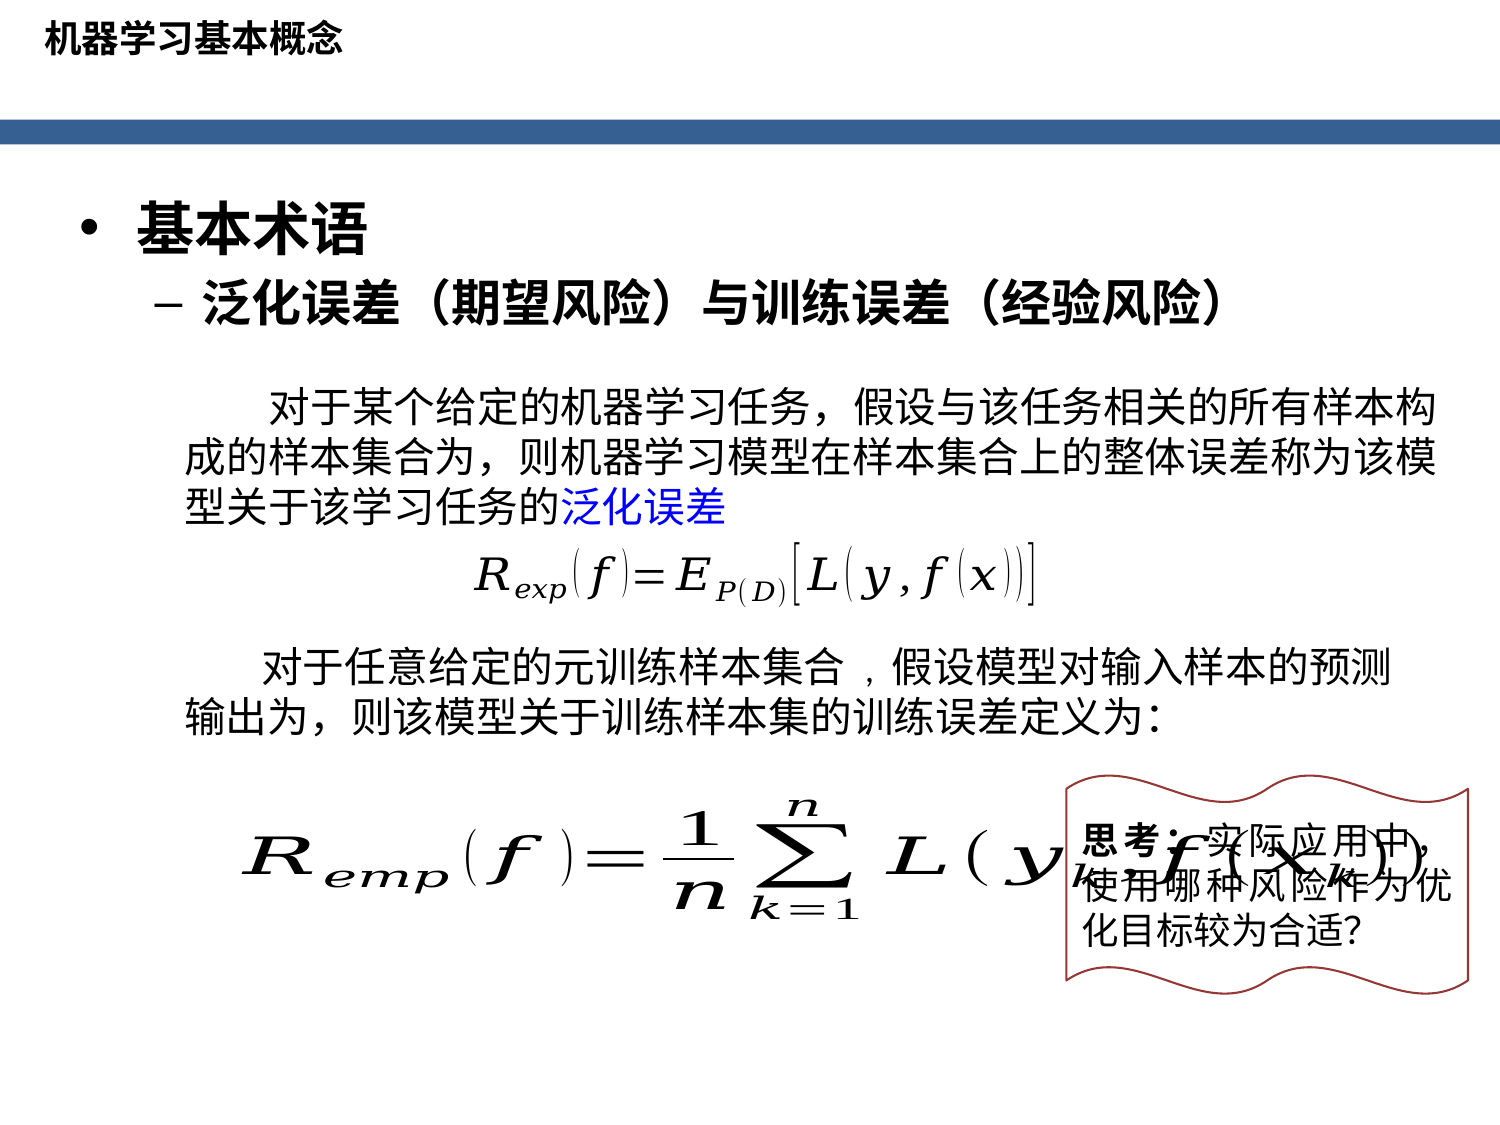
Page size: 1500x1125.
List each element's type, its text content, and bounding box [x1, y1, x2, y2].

text_box 基本术语 泛化误差（期望风险）与训练误差（经验风险） [64, 184, 1436, 1047]
title 机器学习基本概念 [29, 7, 1305, 91]
text_box 思考：实际应用中，使用哪种风险作为优化目标较为合适？ [1064, 773, 1471, 996]
